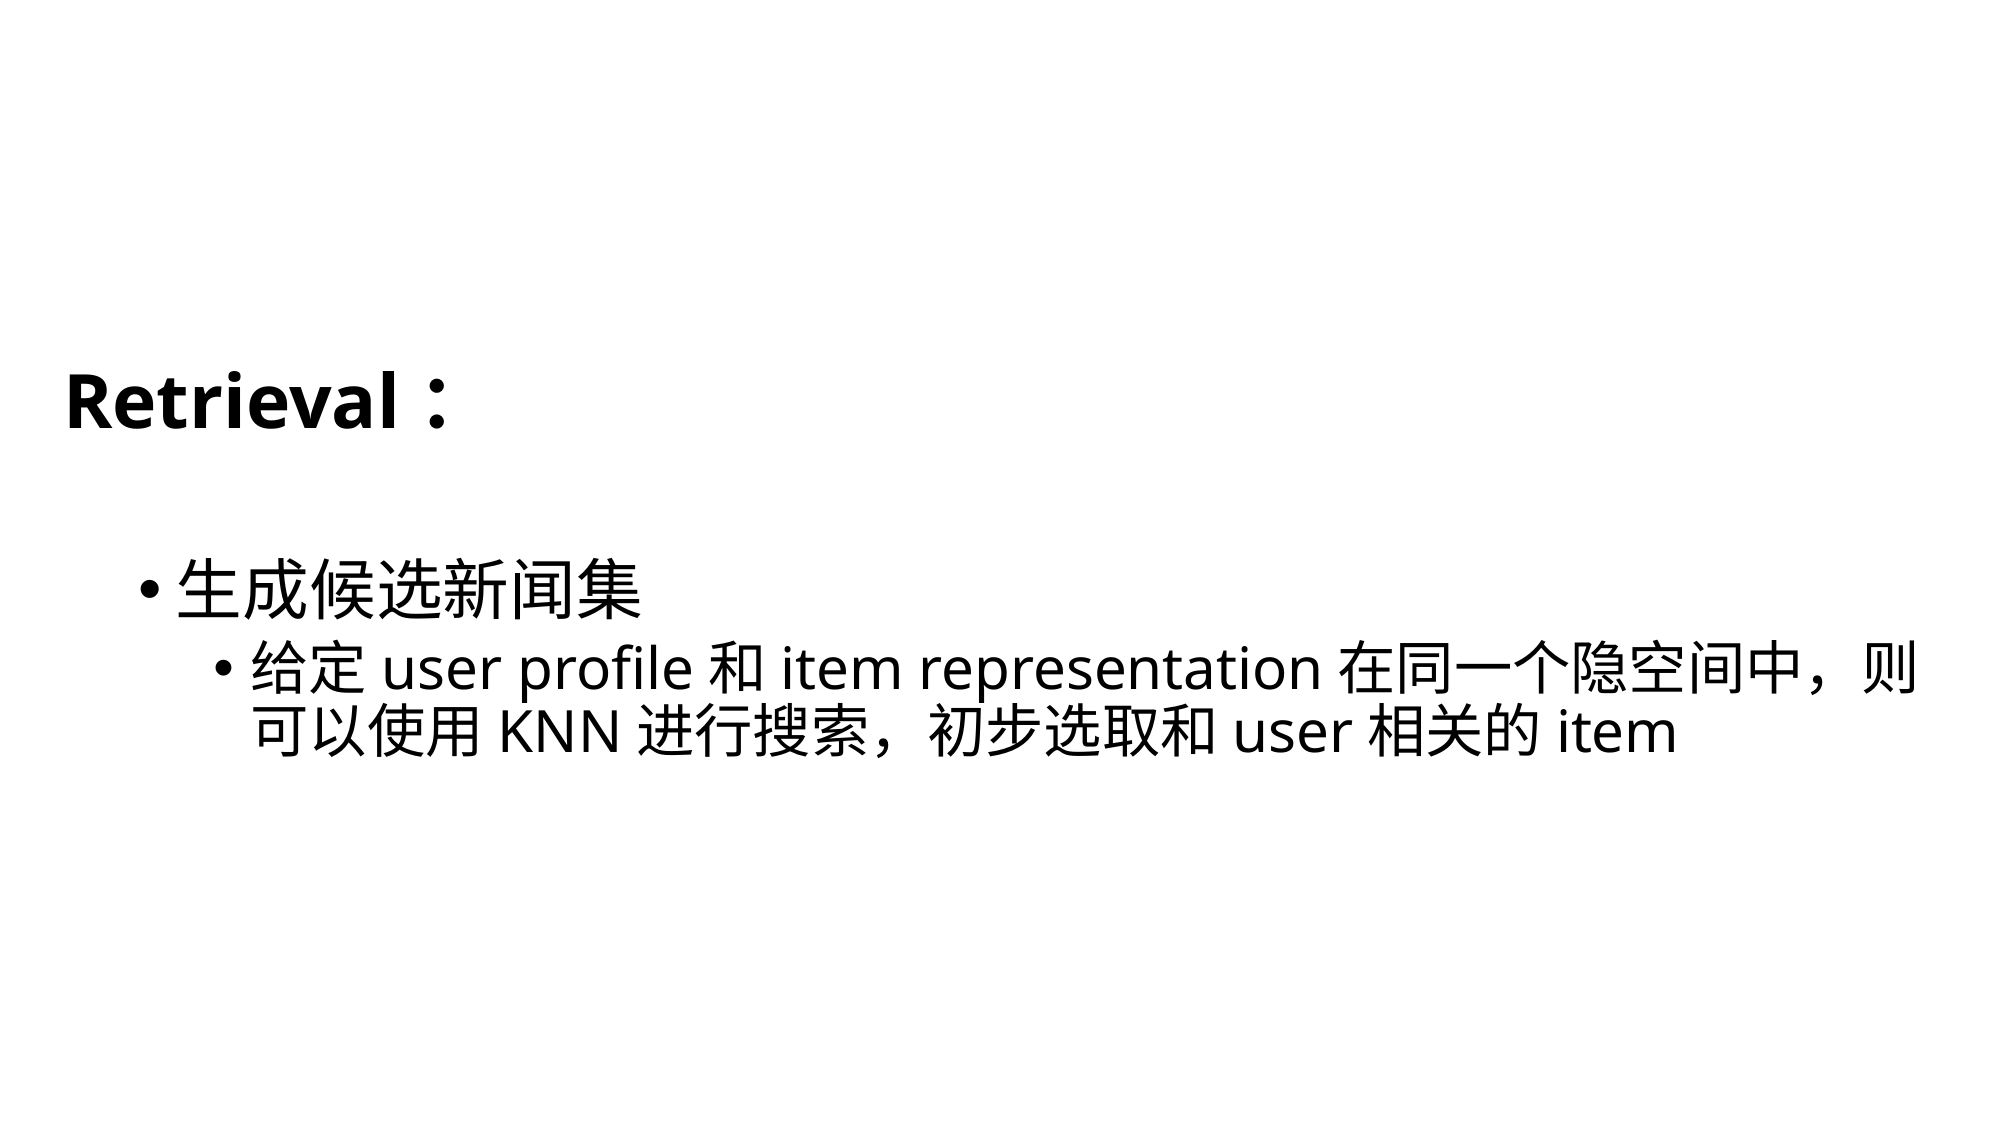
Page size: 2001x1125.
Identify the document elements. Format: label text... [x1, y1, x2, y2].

list Retrieval： 生成候选新闻集 给定user profile和item representation在同一个隐空间中，则可以使用KNN进行搜索，初步选取和user相关的item [48, 356, 1952, 902]
